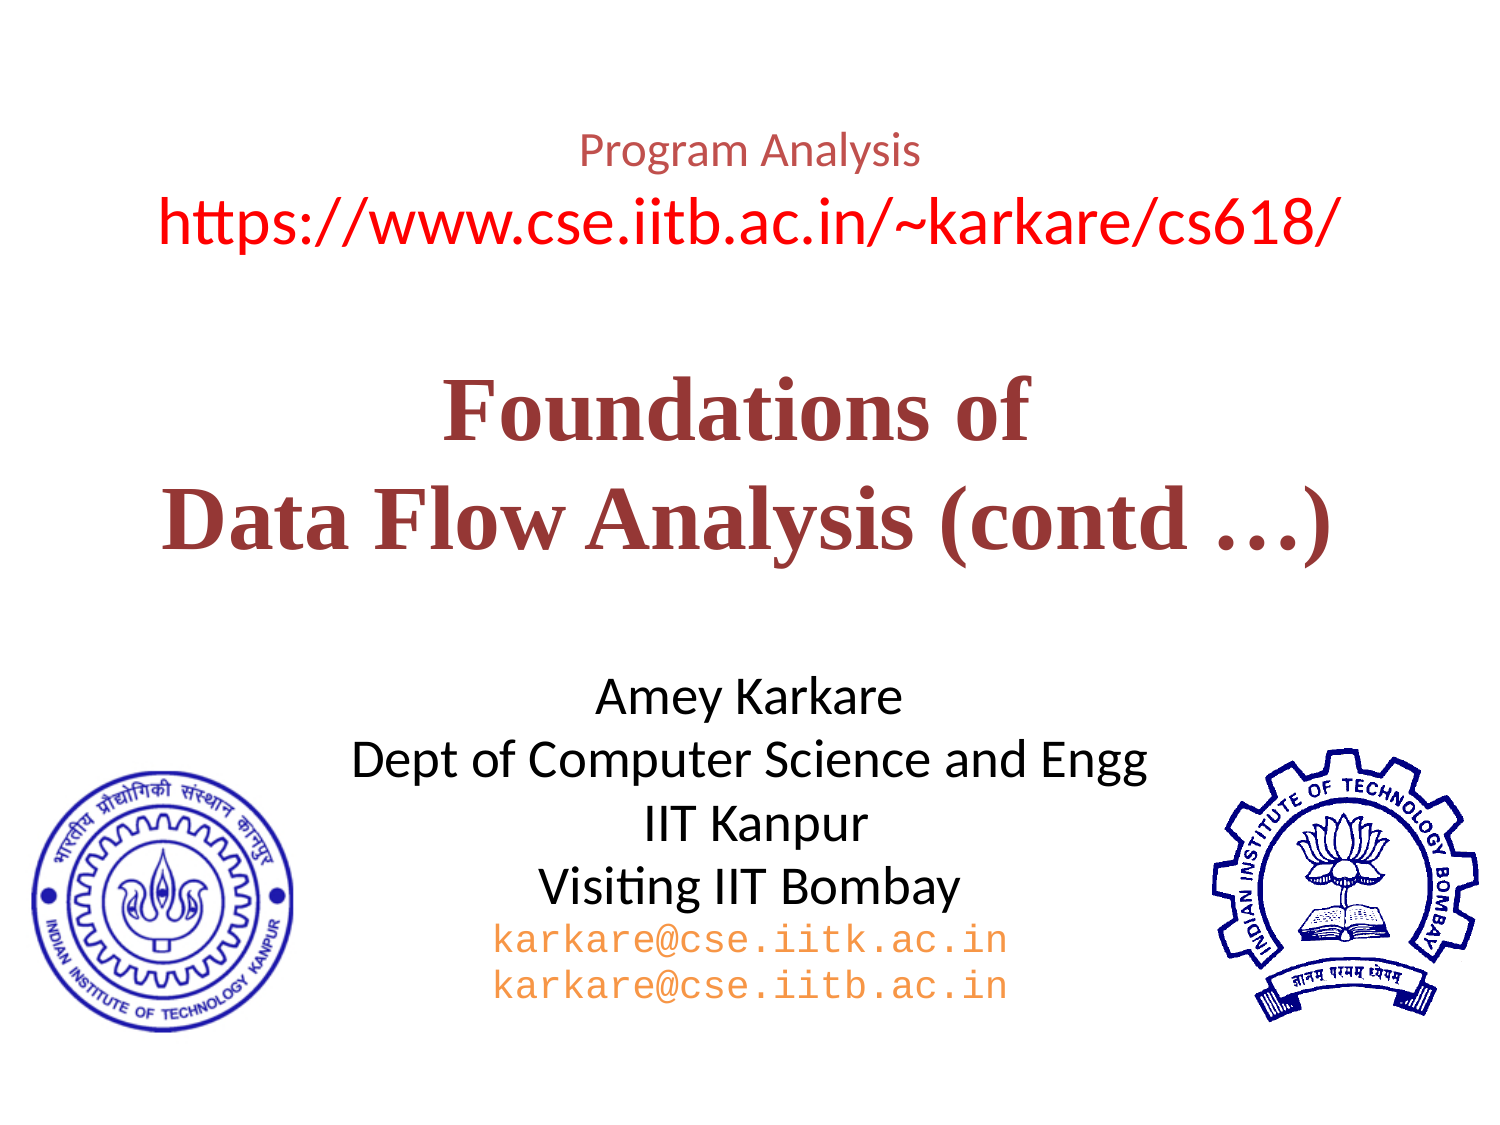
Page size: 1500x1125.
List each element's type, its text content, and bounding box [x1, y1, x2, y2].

title Program Analysis https://www.cse.iitb.ac.in/~karkare/cs618/ [0, 107, 1500, 349]
picture [1209, 746, 1483, 1025]
text_box Foundations of Data Flow Analysis (contd …) [18, 340, 1479, 576]
picture [14, 761, 314, 1046]
subtitle Amey Karkare Dept of Computer Science and Engg IIT Kanpur Visiting IIT Bombay karkare@cse.iitk.ac.in karkare@cse.iitb.ac.in [225, 664, 1275, 1015]
